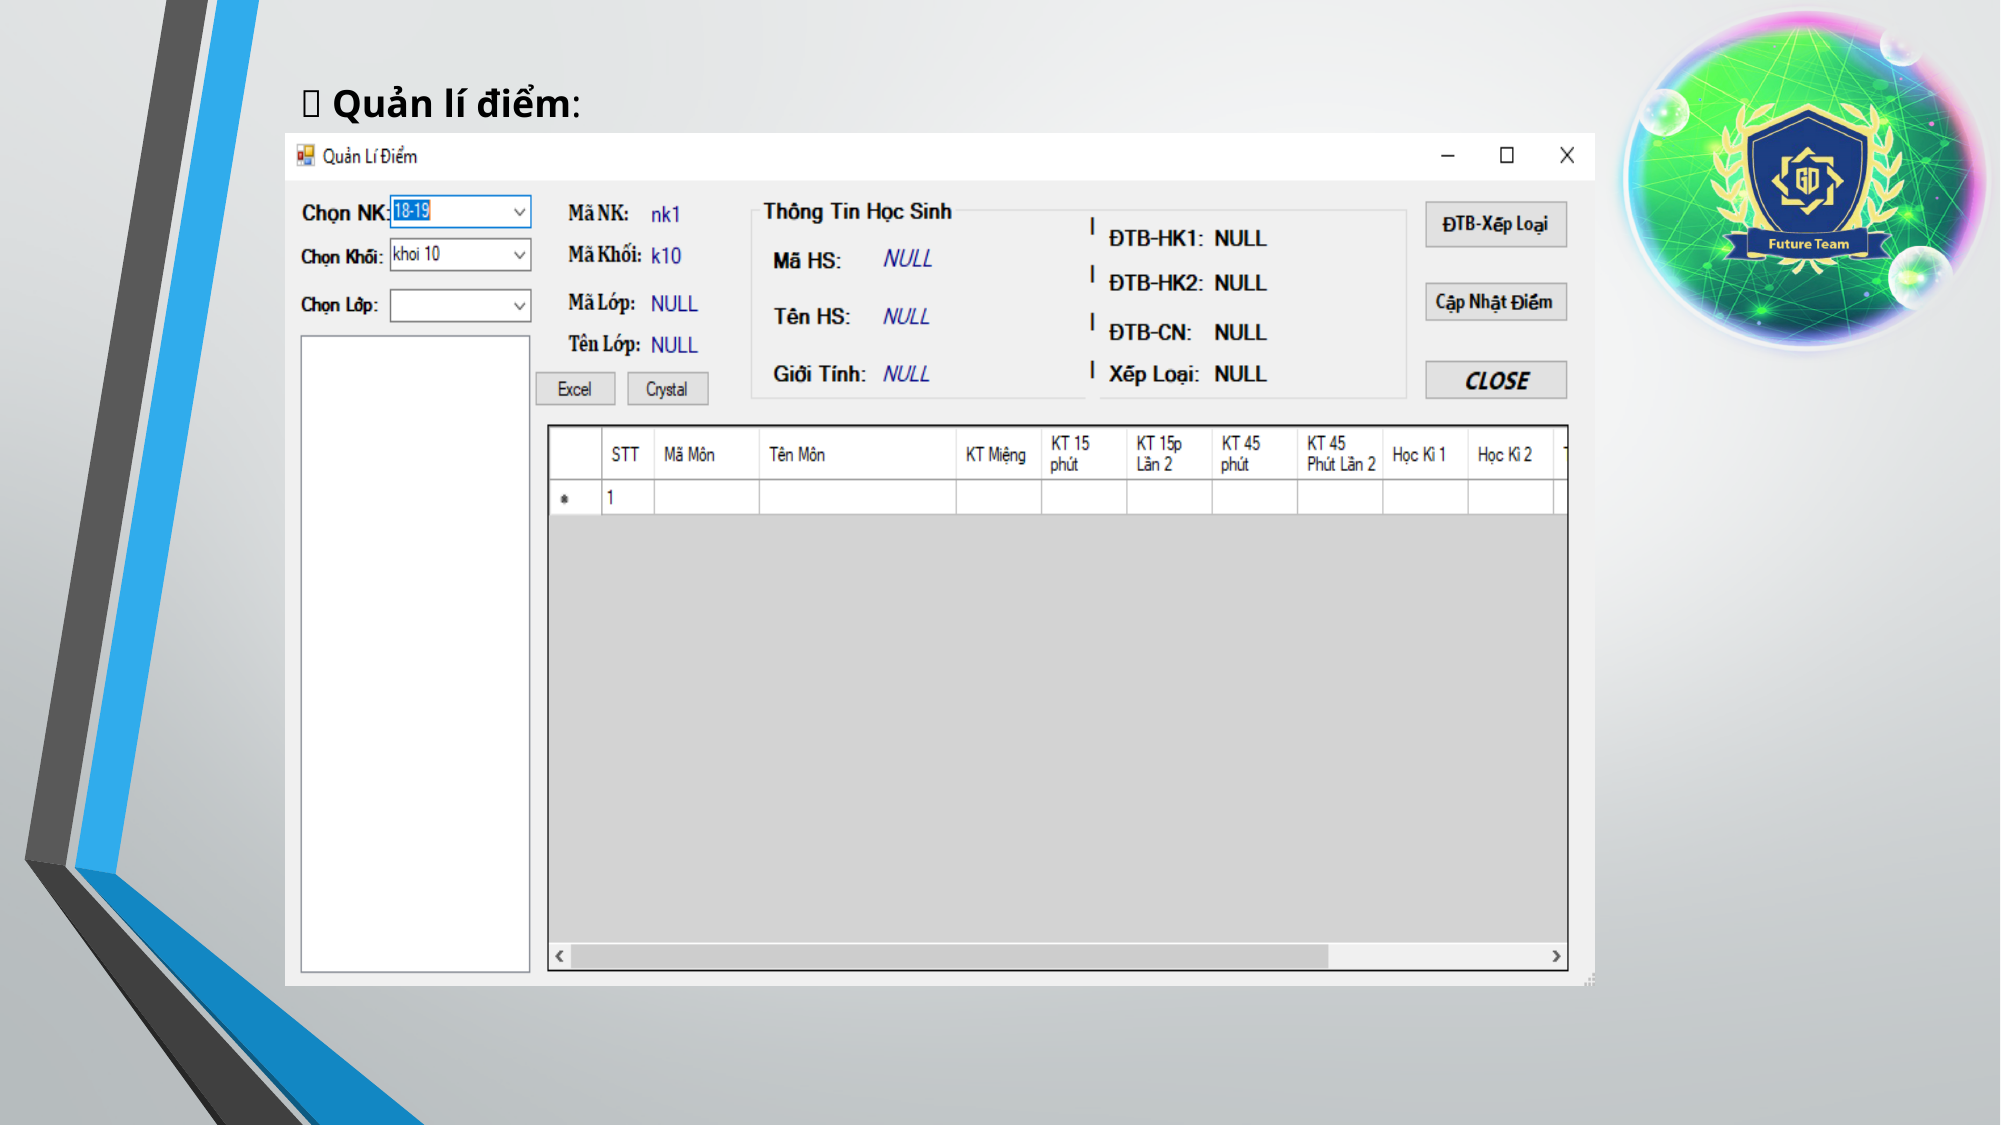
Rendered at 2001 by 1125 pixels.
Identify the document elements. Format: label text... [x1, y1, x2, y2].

text_box  Quản lí điểm: [285, 72, 798, 133]
picture [285, 133, 1595, 986]
picture [1636, 29, 1970, 334]
